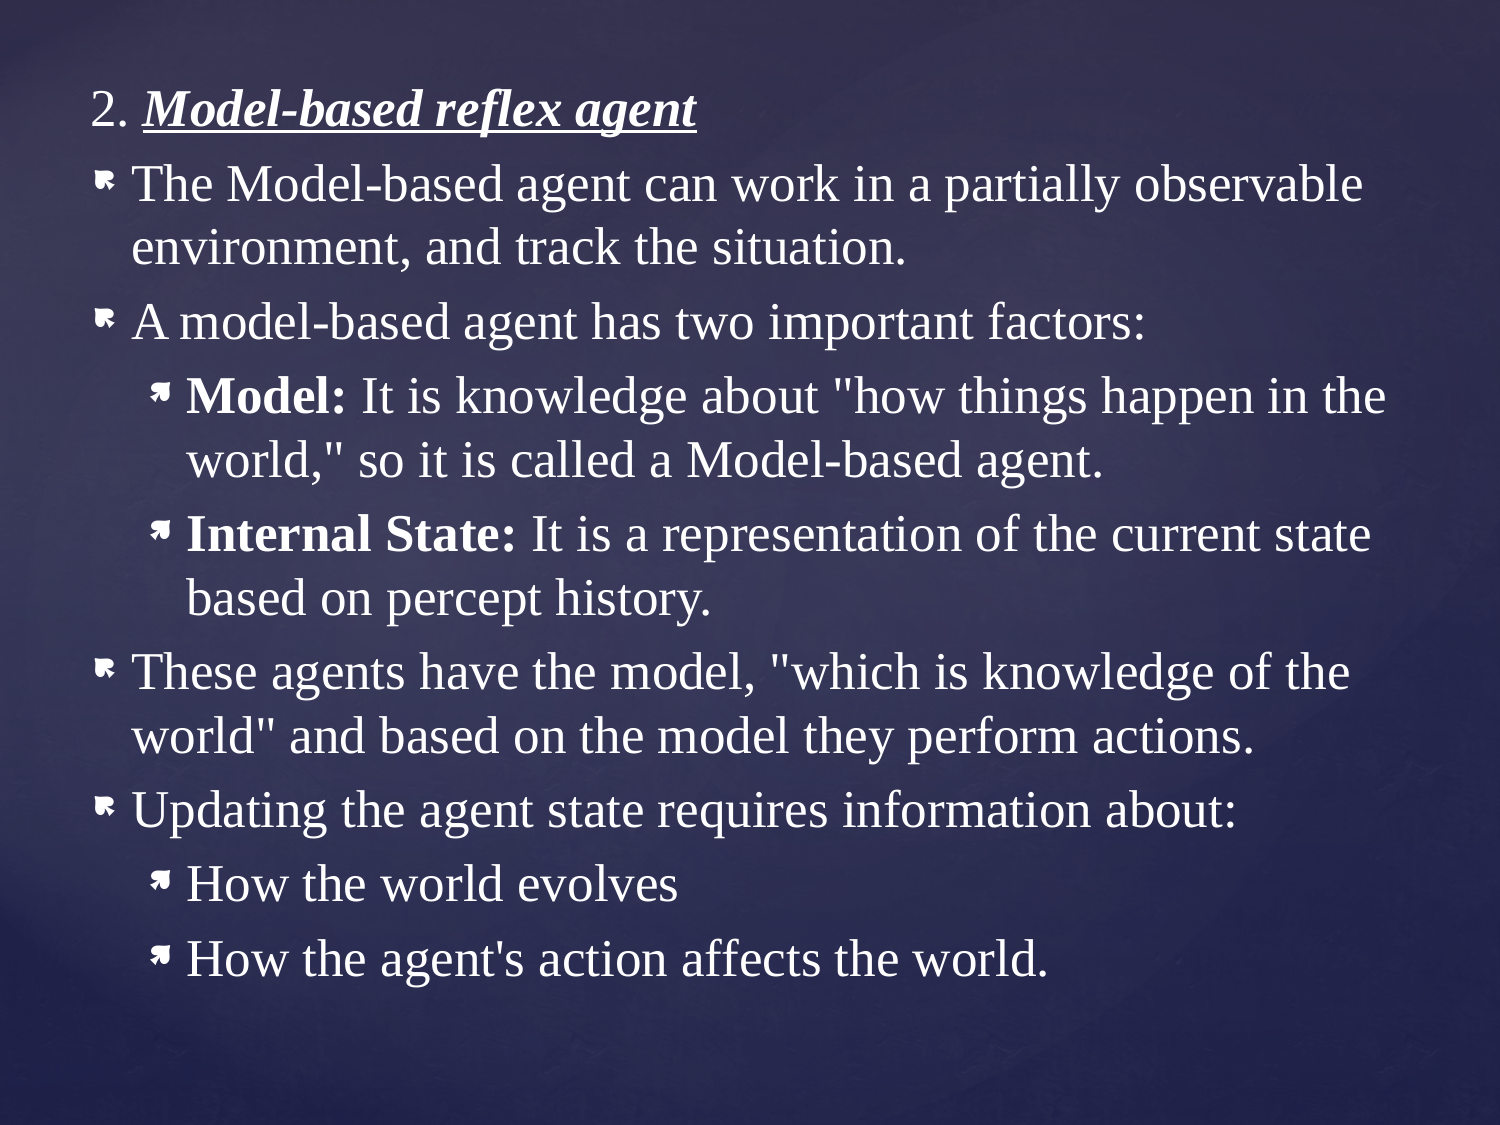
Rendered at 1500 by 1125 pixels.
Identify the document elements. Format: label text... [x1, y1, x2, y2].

list 2. Model-based reflex agent The Model-based agent can work in a partially observable environment, and track the situation. A model-based agent has two important factors: Model: It is knowledge about "how things happen in the world," so it is called a Model-based agent. Internal State: It is a representation of the current state based on percept history. These agents have the model, "which is knowledge of the world" and based on the model they perform actions. Updating the agent state requires information about: How the world evolves How the agent's action affects the world. [75, 66, 1425, 1005]
